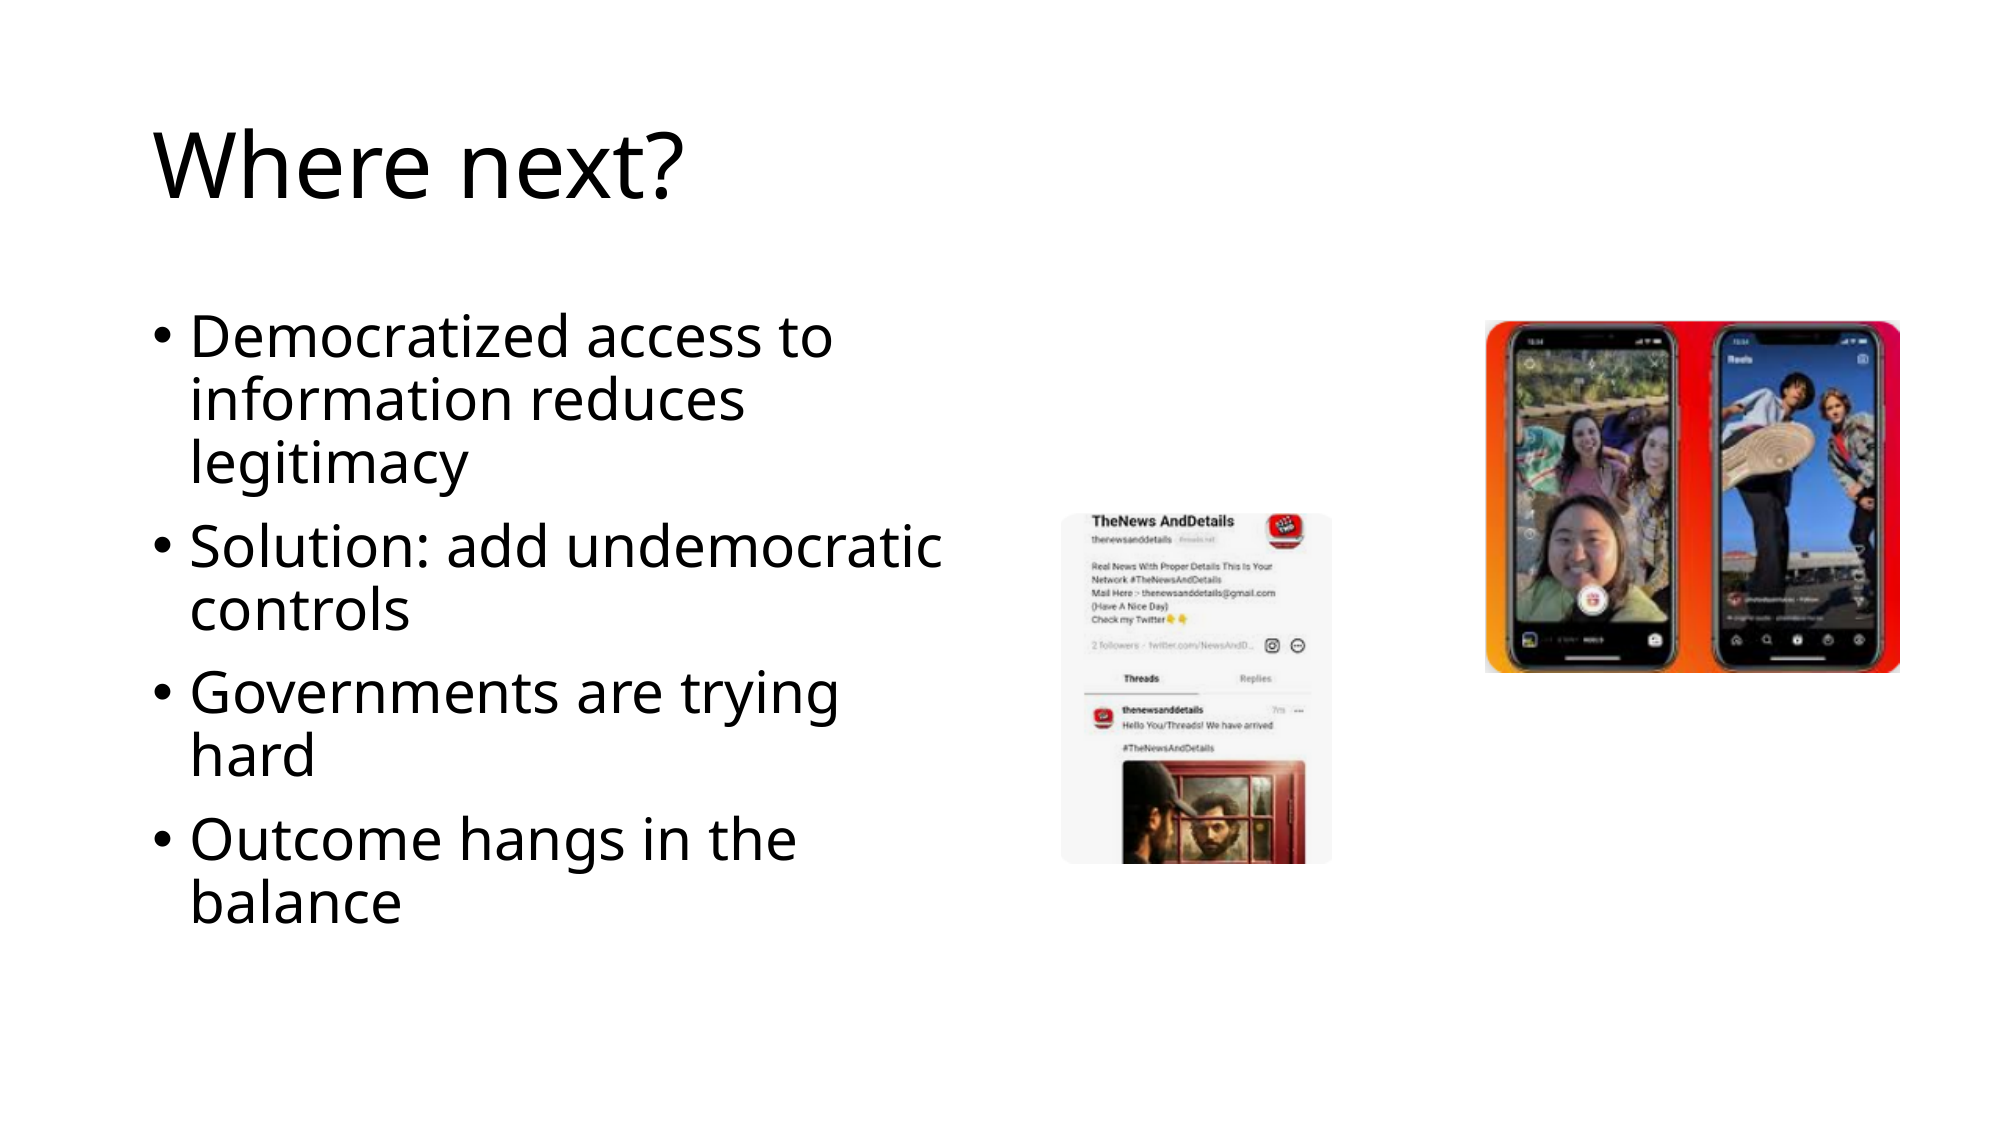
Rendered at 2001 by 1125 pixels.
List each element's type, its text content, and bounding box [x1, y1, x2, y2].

picture [1061, 512, 1333, 865]
title Where next? [137, 59, 1863, 278]
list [1484, 320, 1900, 673]
list Democratized access to information reduces legitimacy Solution: add undemocratic controls Governments are trying hard Outcome hangs in the balance [137, 299, 988, 1014]
